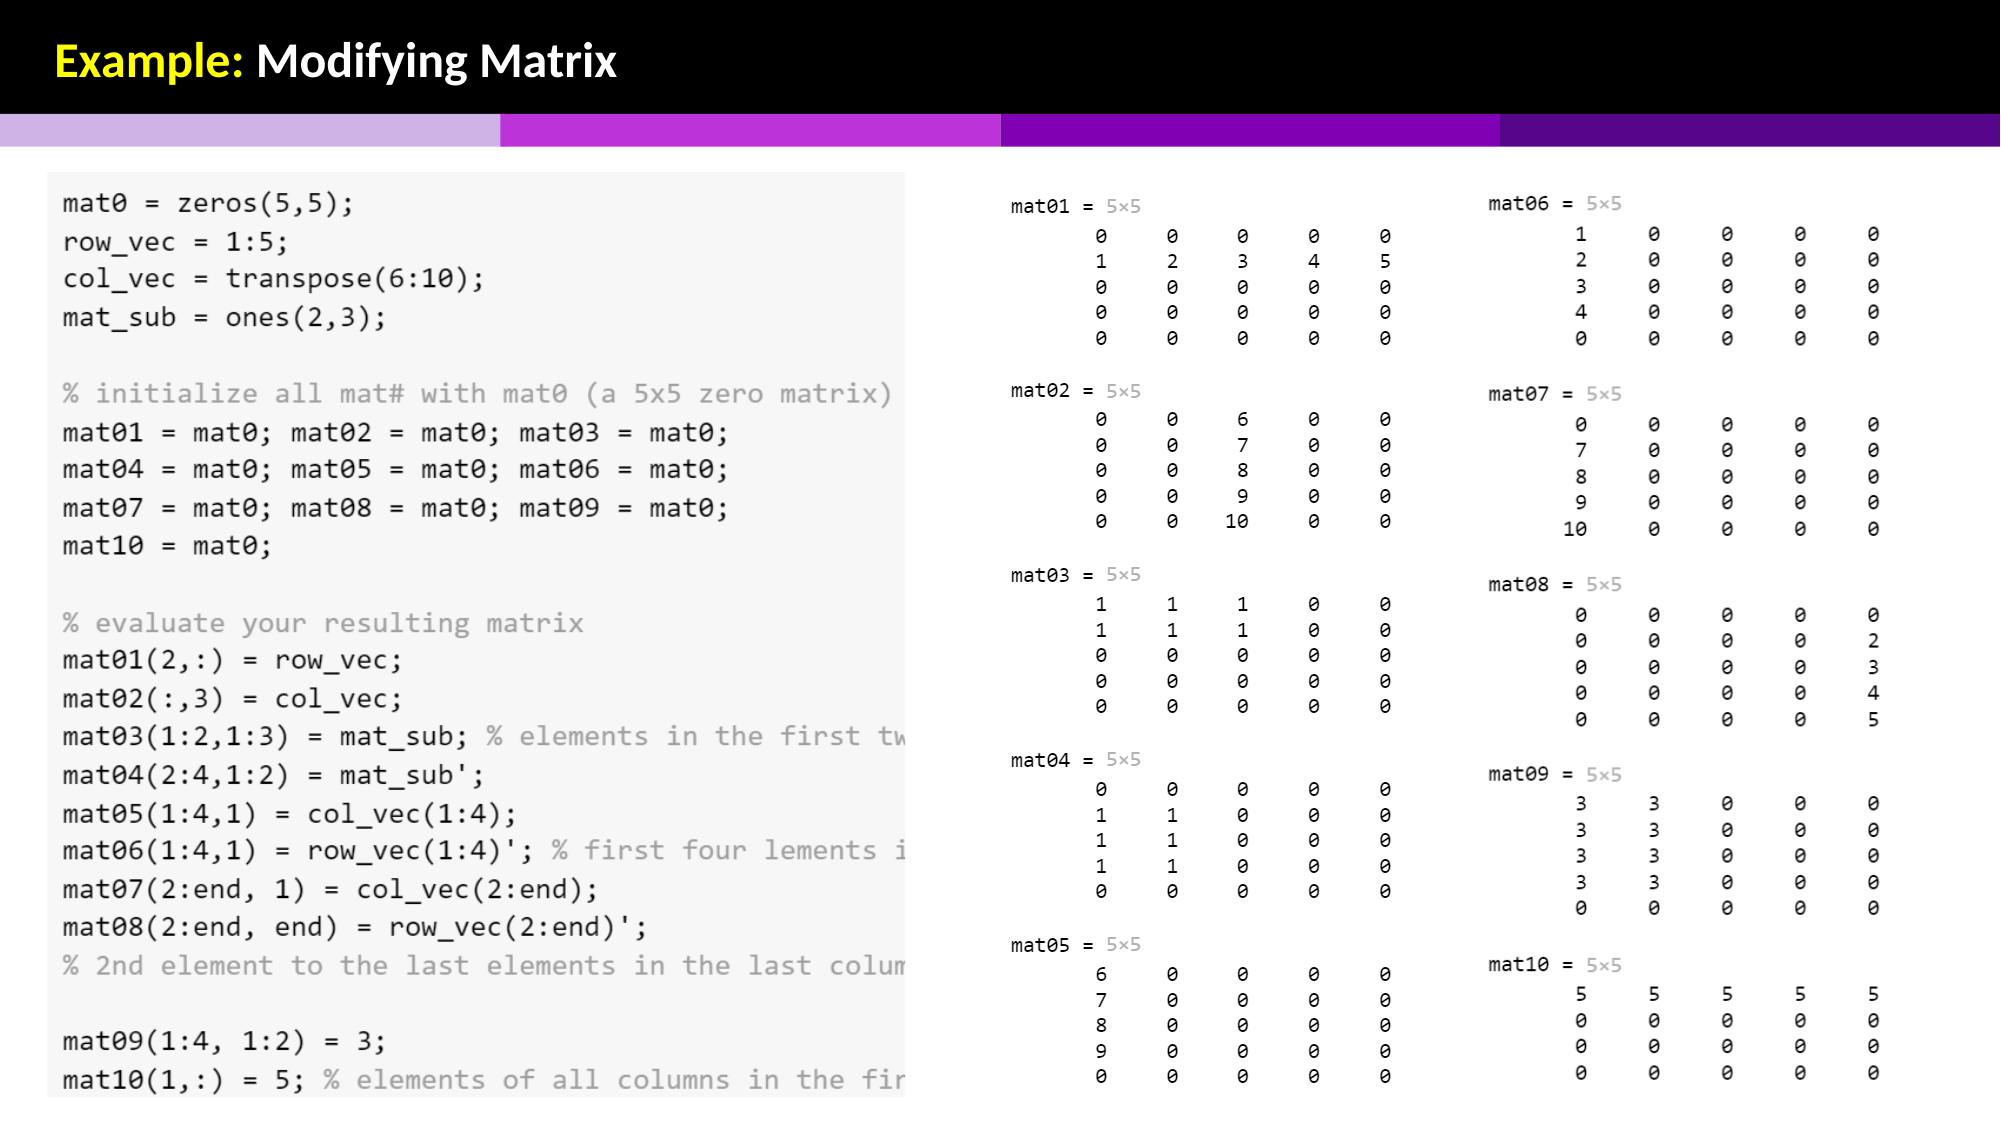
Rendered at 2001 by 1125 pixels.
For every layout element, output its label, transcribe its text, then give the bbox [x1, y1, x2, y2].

picture [47, 172, 906, 1097]
list Example: Modifying Matrix [39, 1, 1964, 114]
picture [1001, 183, 1421, 1101]
picture [1465, 183, 1905, 1090]
